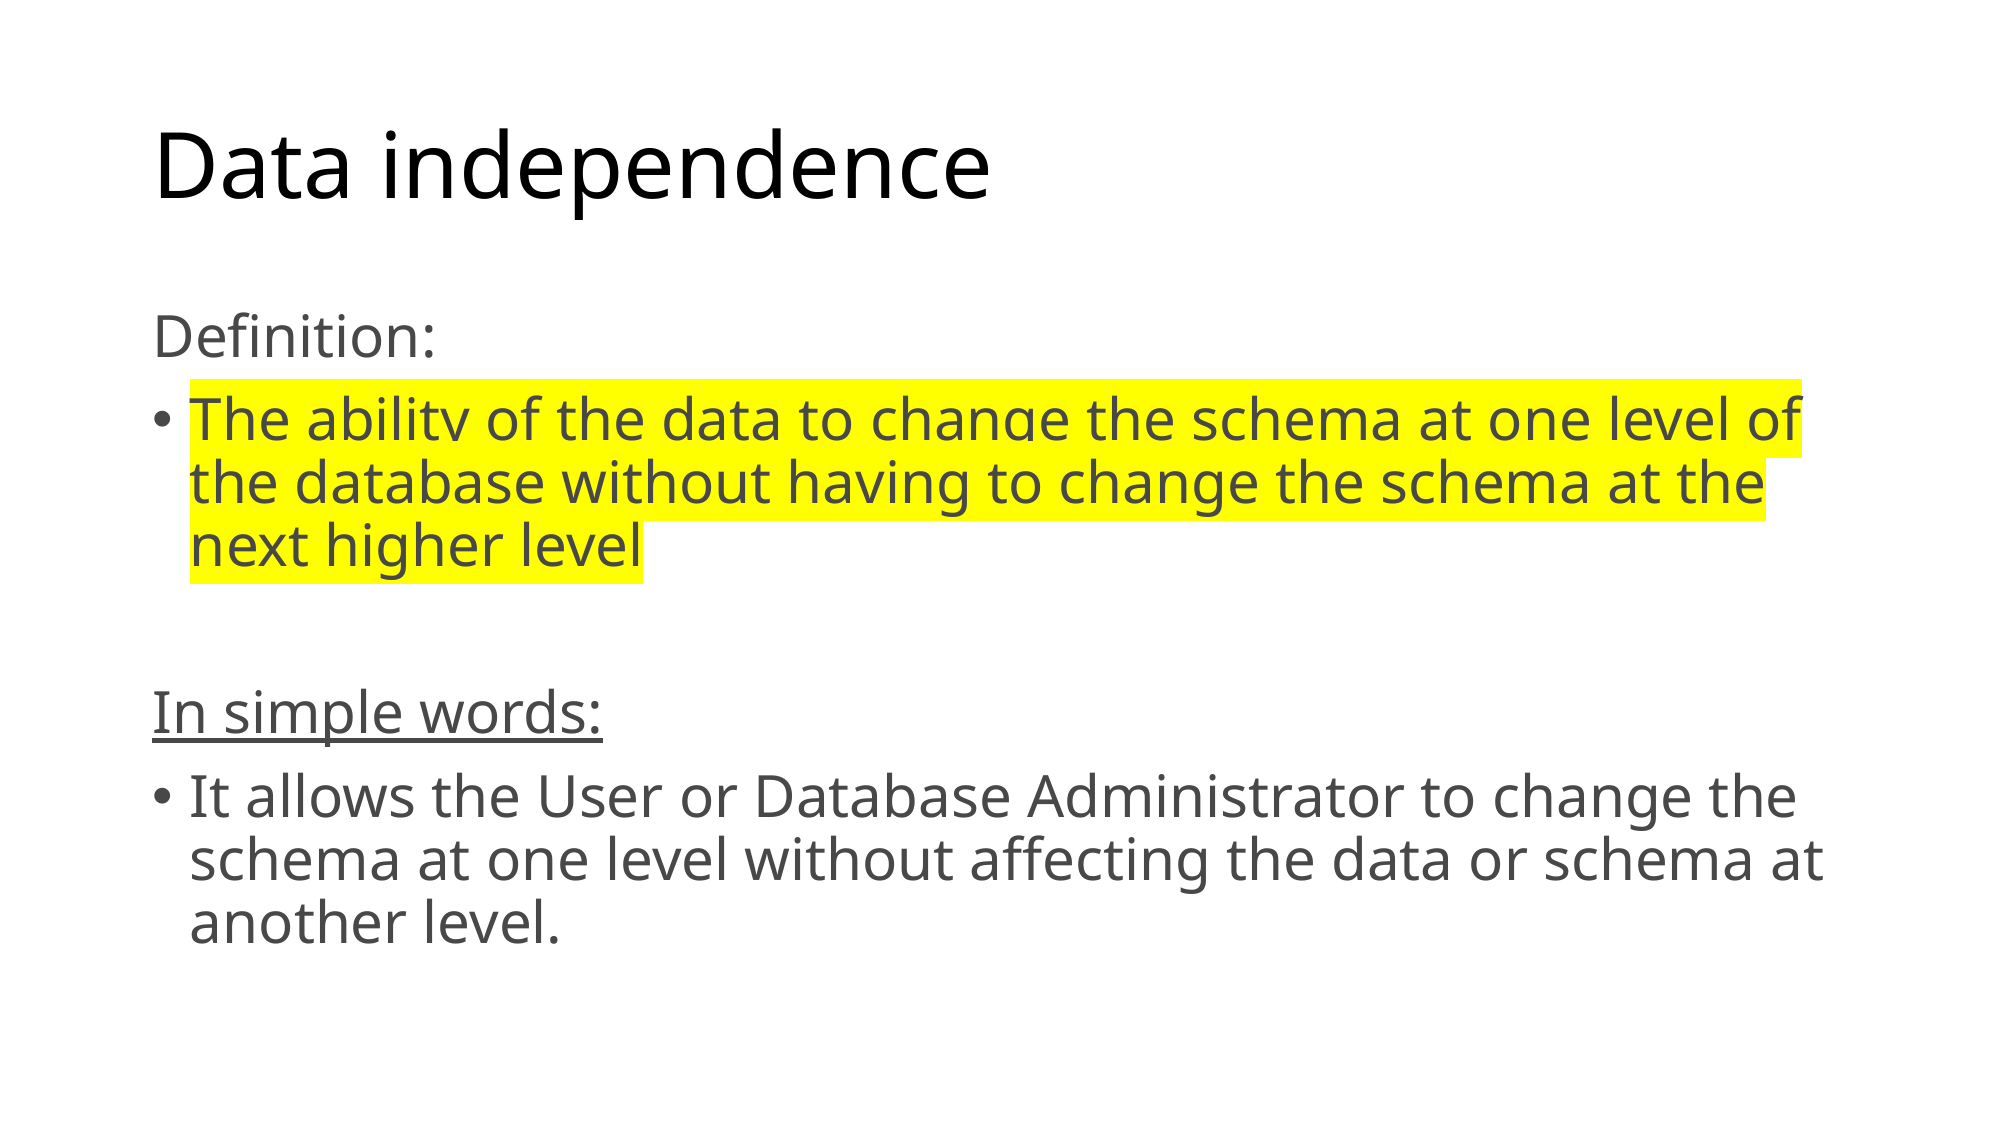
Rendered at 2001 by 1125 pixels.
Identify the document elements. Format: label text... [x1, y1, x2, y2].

title Data independence [137, 59, 1863, 278]
list Definition: The ability of the data to change the schema at one level of the database without having to change the schema at the next higher level In simple words: It allows the User or Database Administrator to change the schema at one level without affecting the data or schema at another level. [137, 299, 1863, 1014]
